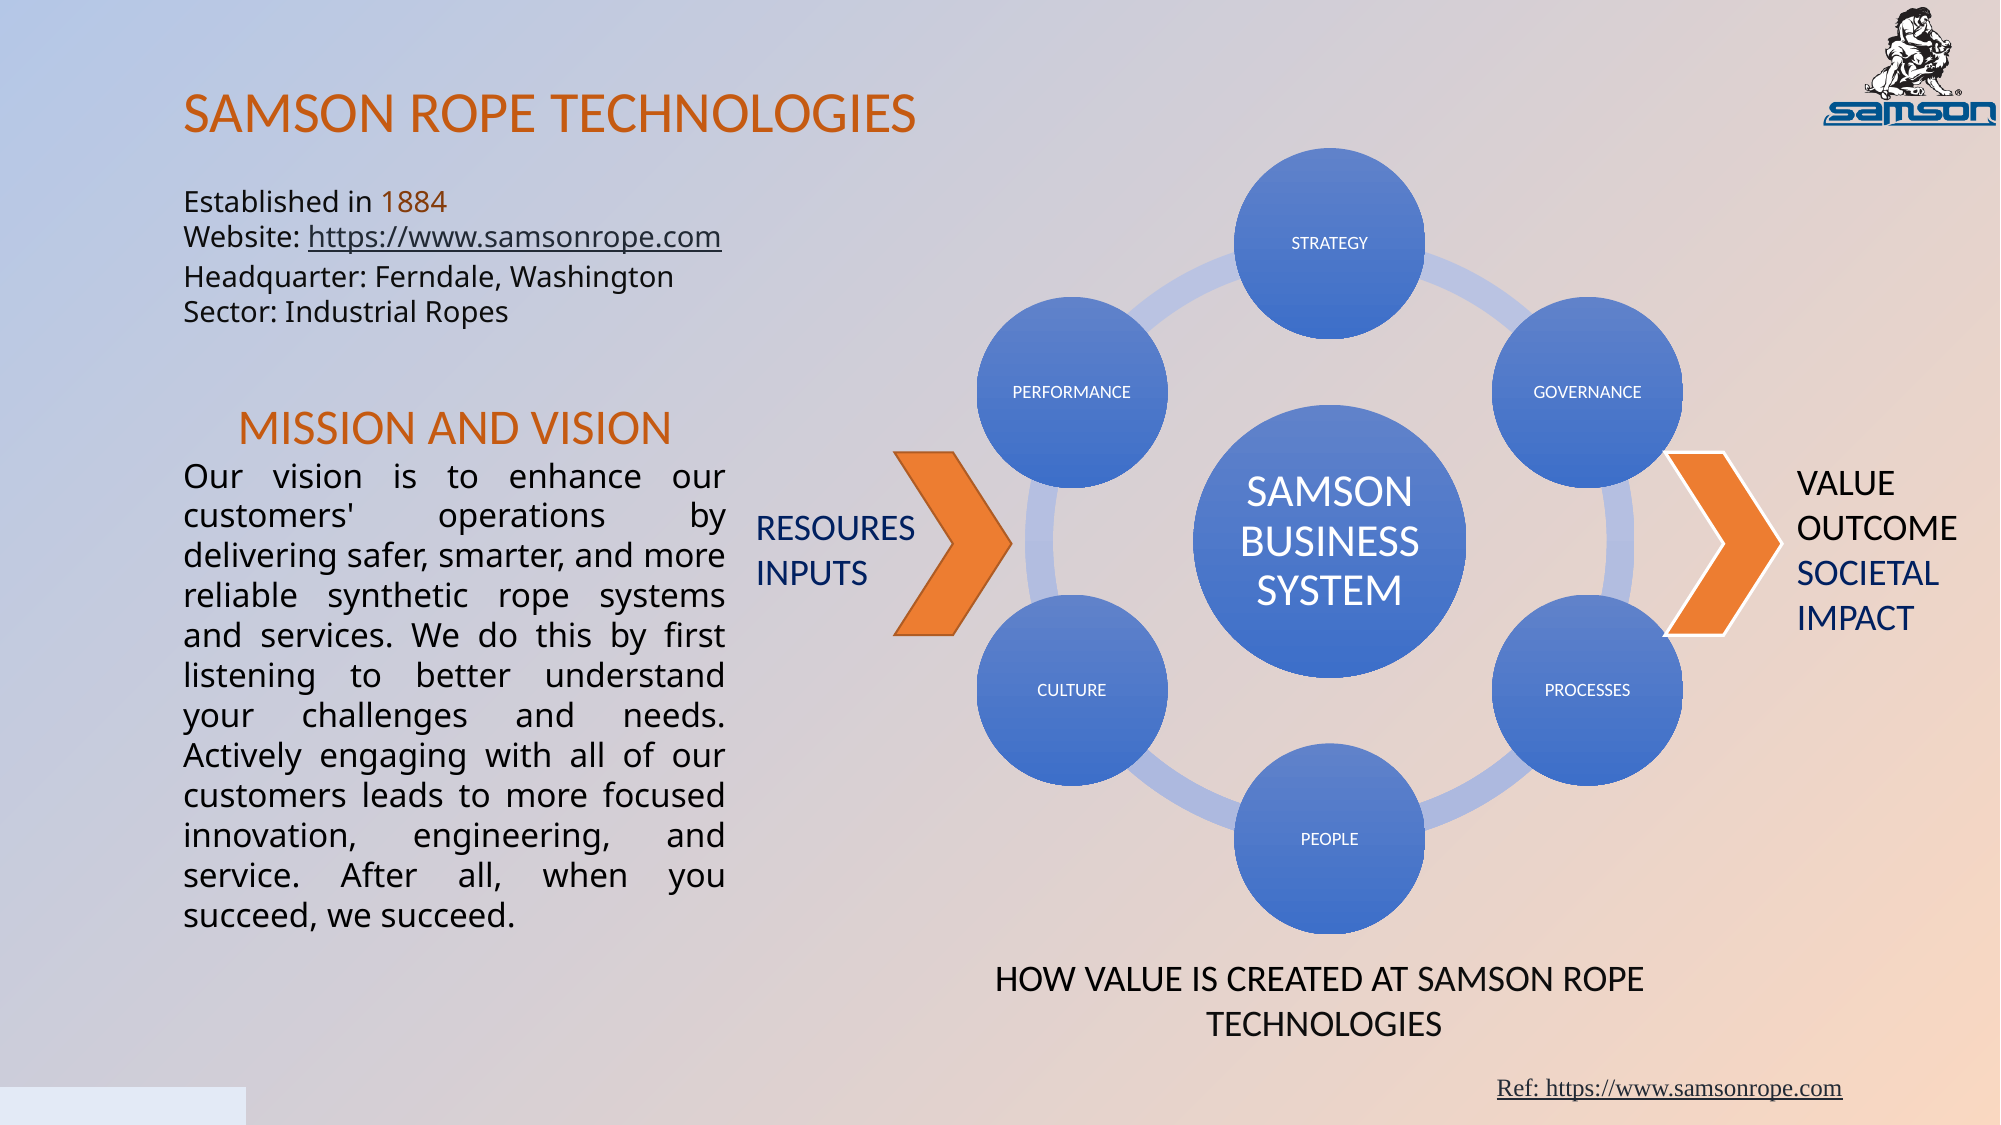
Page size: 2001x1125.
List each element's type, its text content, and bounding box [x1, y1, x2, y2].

picture [1823, 7, 1996, 126]
text_box RESOURES INPUTS [741, 495, 828, 601]
text_box SAMSON ROPE TECHNOLOGIES Established in ​1884 Website: https://www.samsonrope.com Headquarter: Ferndale, Washington Sector: Industrial Ropes [168, 66, 948, 336]
text_box HOW VALUE IS CREATED AT SAMSON ROPE TECHNOLOGIES [866, 946, 1783, 1097]
text_box Ref: https://www.samsonrope.com [914, 1064, 1858, 1110]
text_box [828, 147, 1832, 935]
text_box MISSION AND VISION Our vision is to enhance our customers' operations by delivering safer, smarter, and more reliable synthetic rope systems and services. We do this by first listening to better understand your challenges and needs. Actively engaging with all of our customers leads to more focused innovation, engineering, and service. After all, when you succeed, we succeed. [168, 387, 742, 942]
text_box VALUE OUTCOME SOCIETAL IMPACT [1832, 450, 1987, 646]
